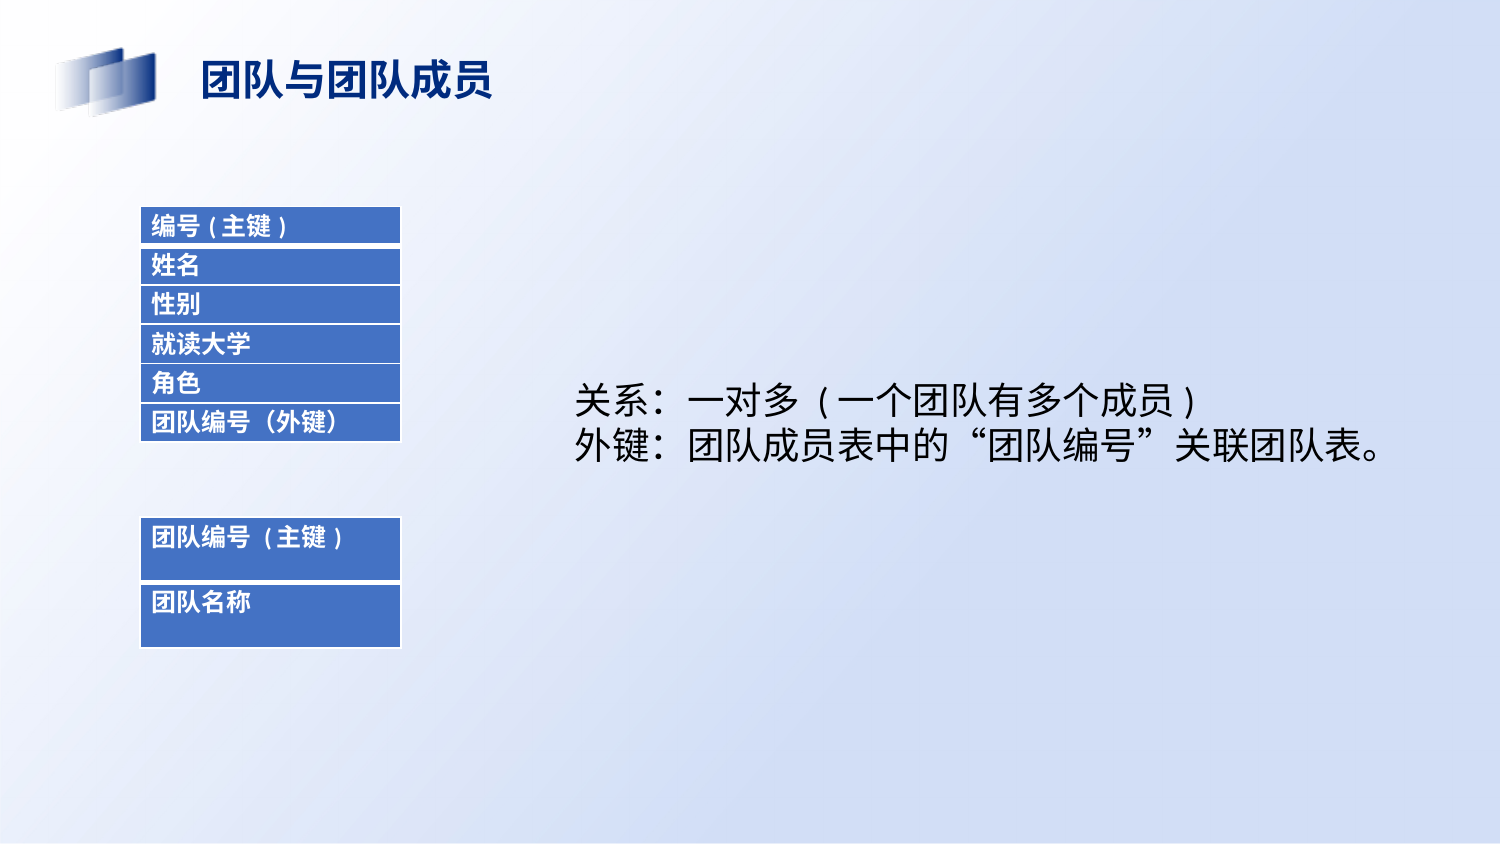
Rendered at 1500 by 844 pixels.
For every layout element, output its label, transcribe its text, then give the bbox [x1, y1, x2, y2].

table_cell 性别 [141, 286, 400, 323]
table_cell 团队名称 [141, 585, 400, 647]
table_header 团队编号 (主键) [141, 518, 400, 580]
picture [0, 0, 1500, 844]
table_cell 就读大学 [141, 325, 400, 363]
text_box 关系：一对多 (一个团队有多个成员) 外键：团队成员表中的“团队编号”关联团队表。 [515, 361, 1435, 483]
table_cell 角色 [141, 364, 400, 402]
text_box 团队与团队成员 [185, 31, 1402, 120]
table_cell 姓名 [141, 249, 400, 284]
table_header 编号(主键) [141, 207, 400, 243]
table_cell 团队编号（外键） [141, 404, 400, 441]
